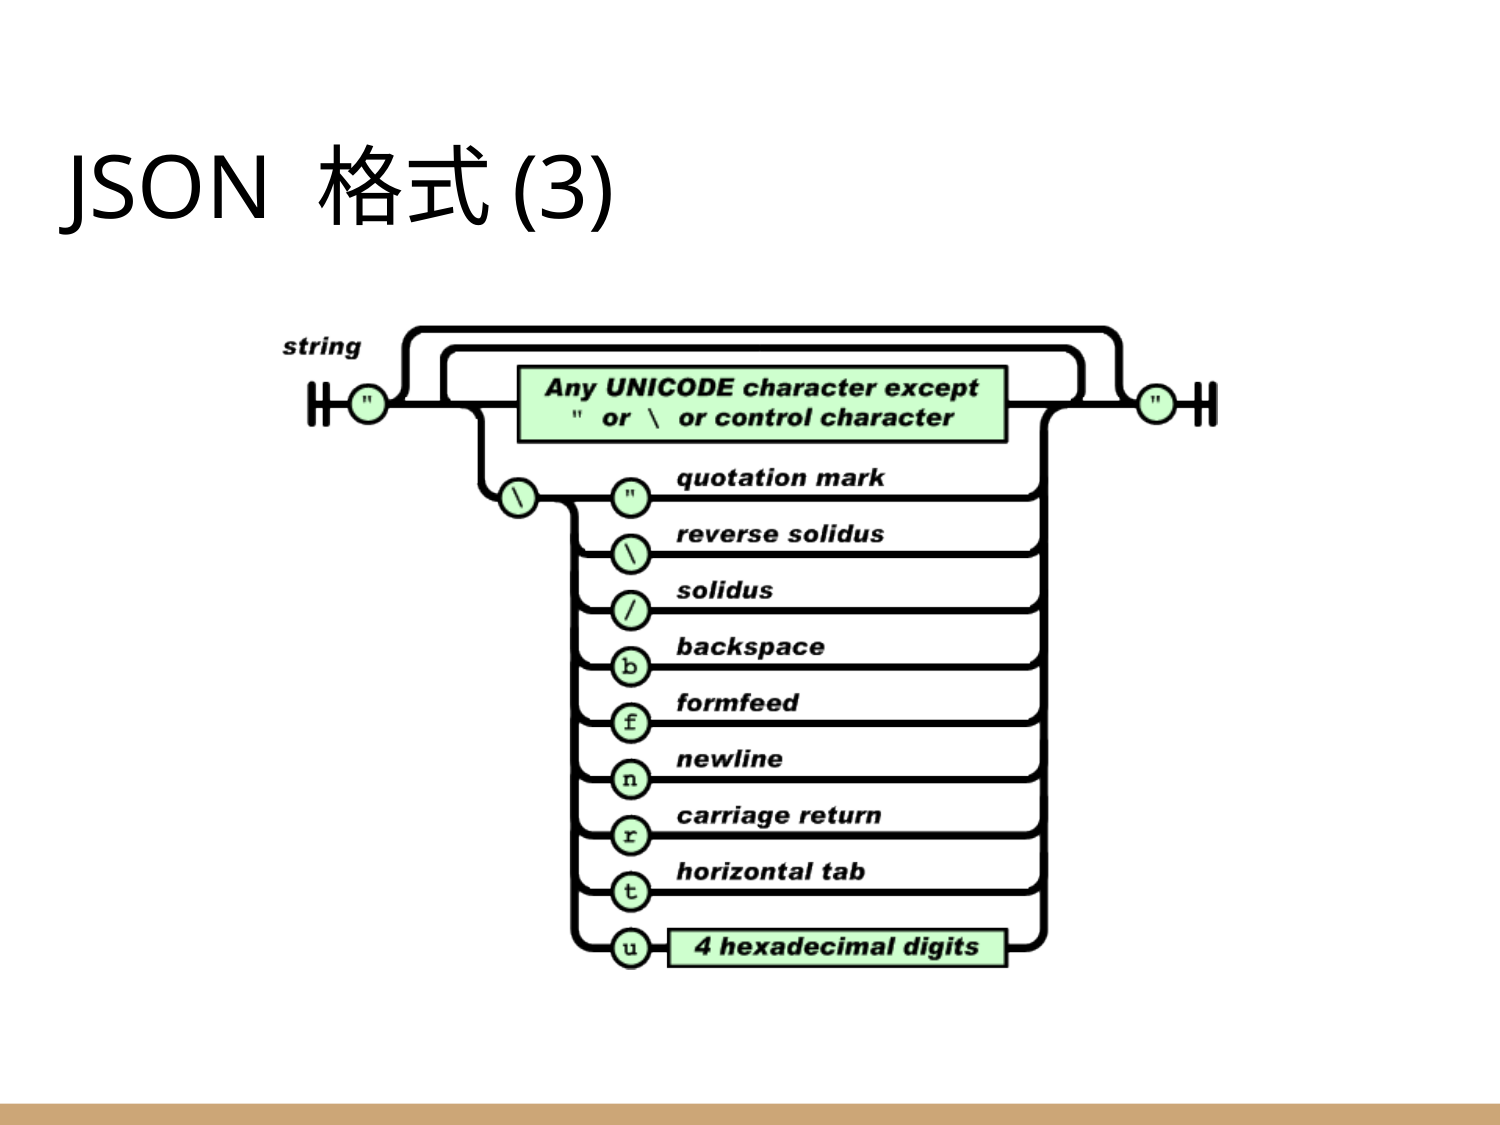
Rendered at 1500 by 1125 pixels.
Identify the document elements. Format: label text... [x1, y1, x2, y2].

picture [282, 323, 1218, 970]
title JSON 格式(3) [51, 69, 1449, 251]
